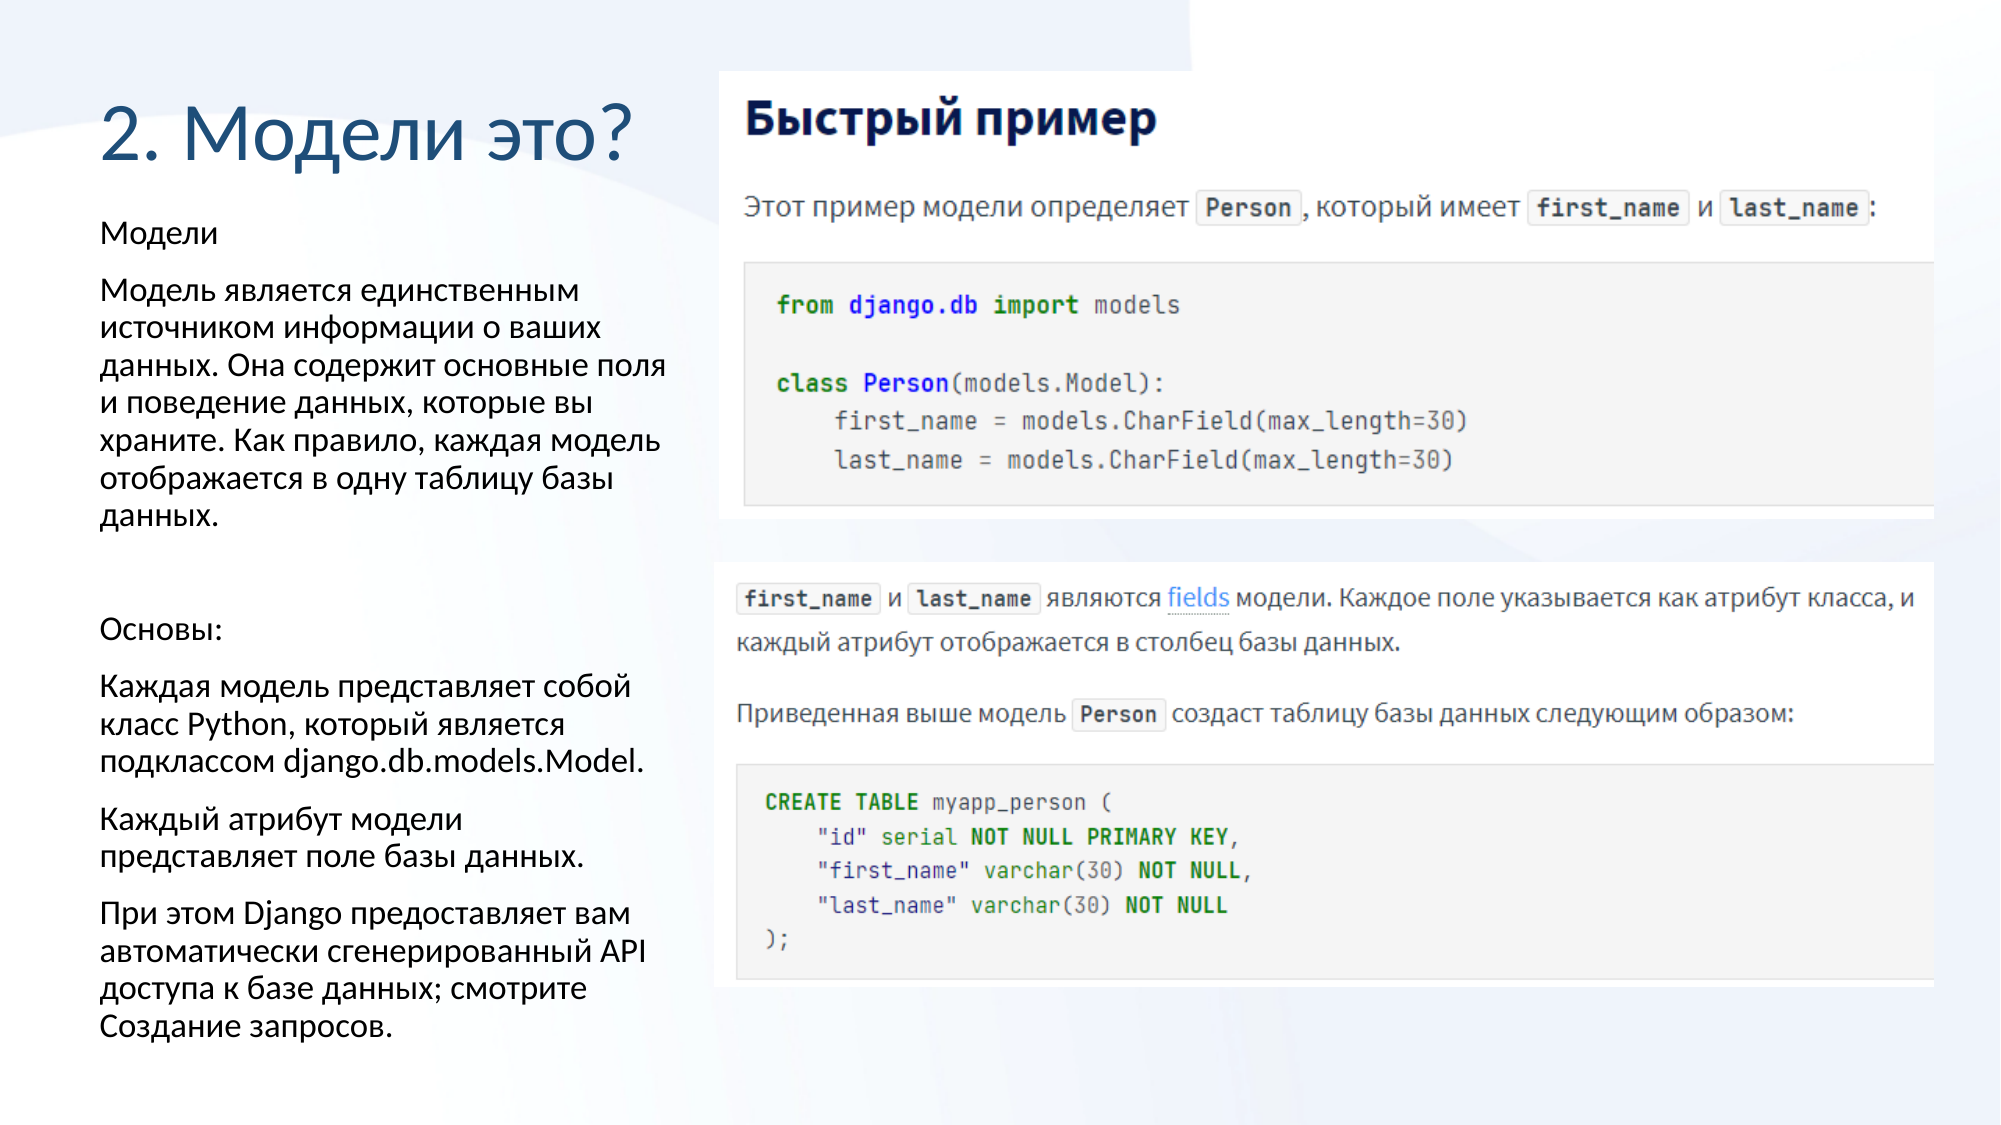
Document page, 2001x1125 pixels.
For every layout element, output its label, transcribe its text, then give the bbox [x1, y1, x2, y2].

list Модели Модель является единственным источником информации о ваших данных. Она содержит основные поля и поведение данных, которые вы храните. Как правило, каждая модель отображается в одну таблицу базы данных. Основы: Каждая модель представляет собой класс Python, который является подклассом django.db.models.Model. Каждый атрибут модели представляет поле базы данных. При этом Django предоставляет вам автоматически сгенерированный API доступа к базе данных; смотрите Создание запросов. [84, 206, 683, 1069]
picture [0, 0, 2001, 1125]
title 2. Модели это? [84, 24, 1922, 243]
